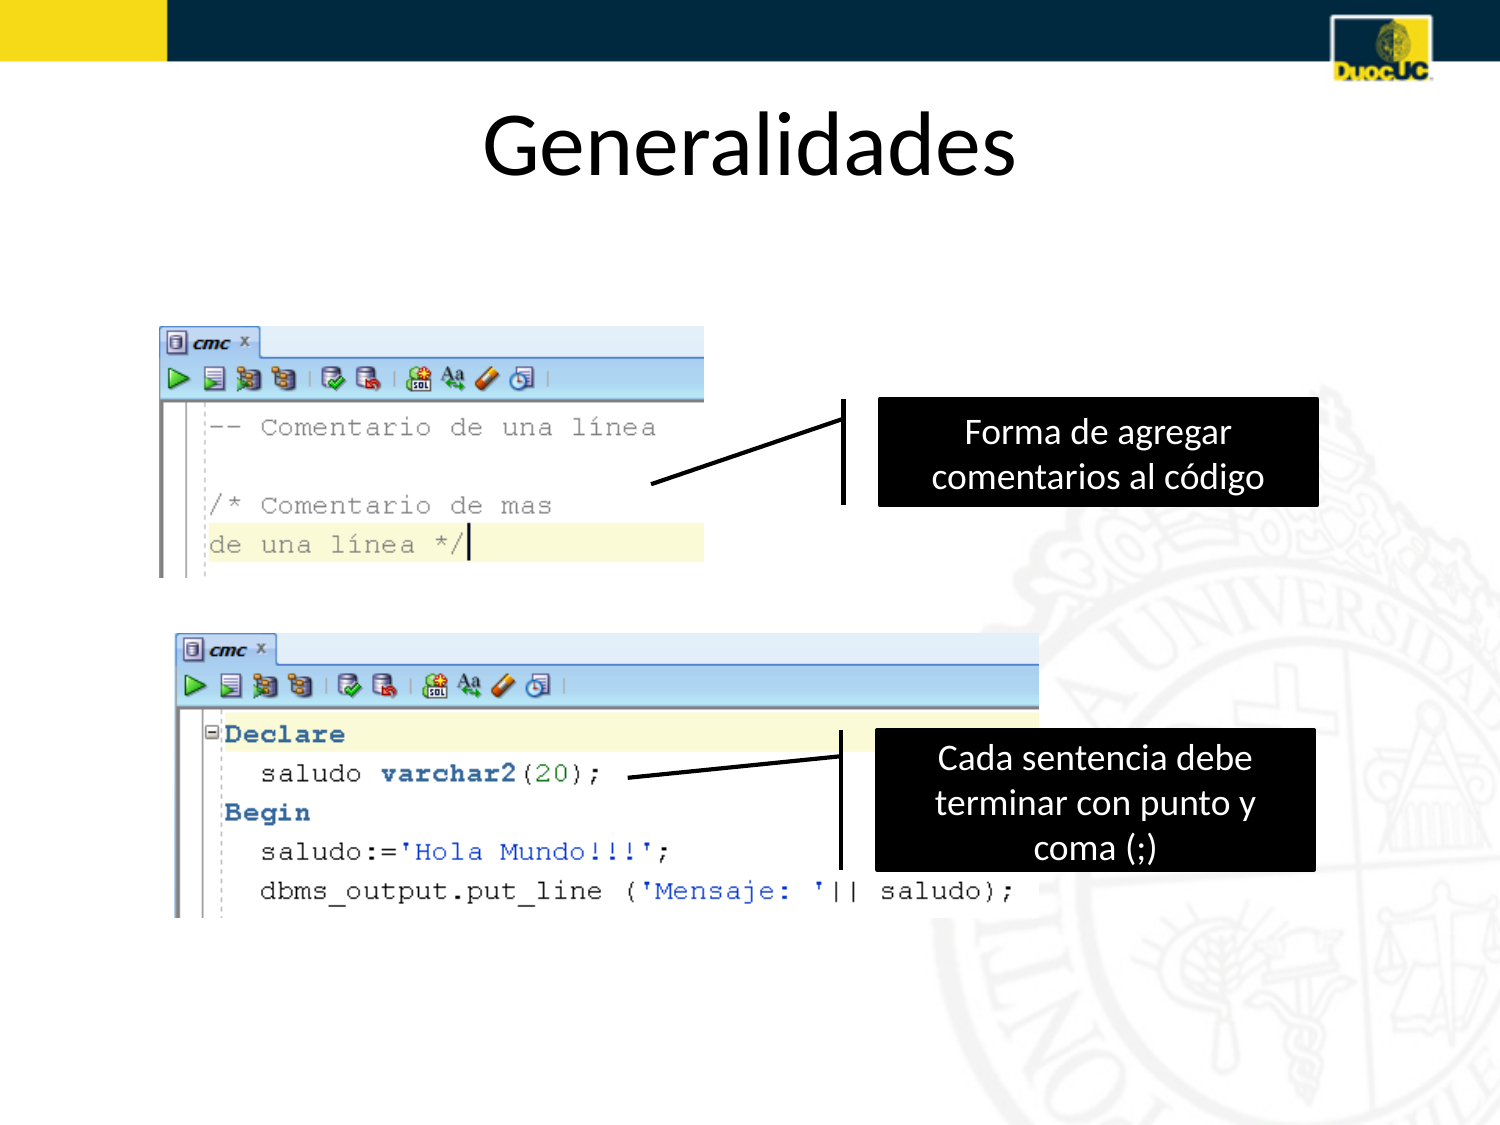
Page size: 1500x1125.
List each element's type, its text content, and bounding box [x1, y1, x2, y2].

text_box Forma de agregar comentarios al código [707, 398, 846, 505]
picture [0, 0, 1500, 1125]
text_box Forma de agregar comentarios al código [878, 397, 1319, 507]
title Generalidades [75, 45, 1425, 233]
text_box Cada sentencia debe terminar con punto y coma (;) [1044, 728, 1316, 872]
